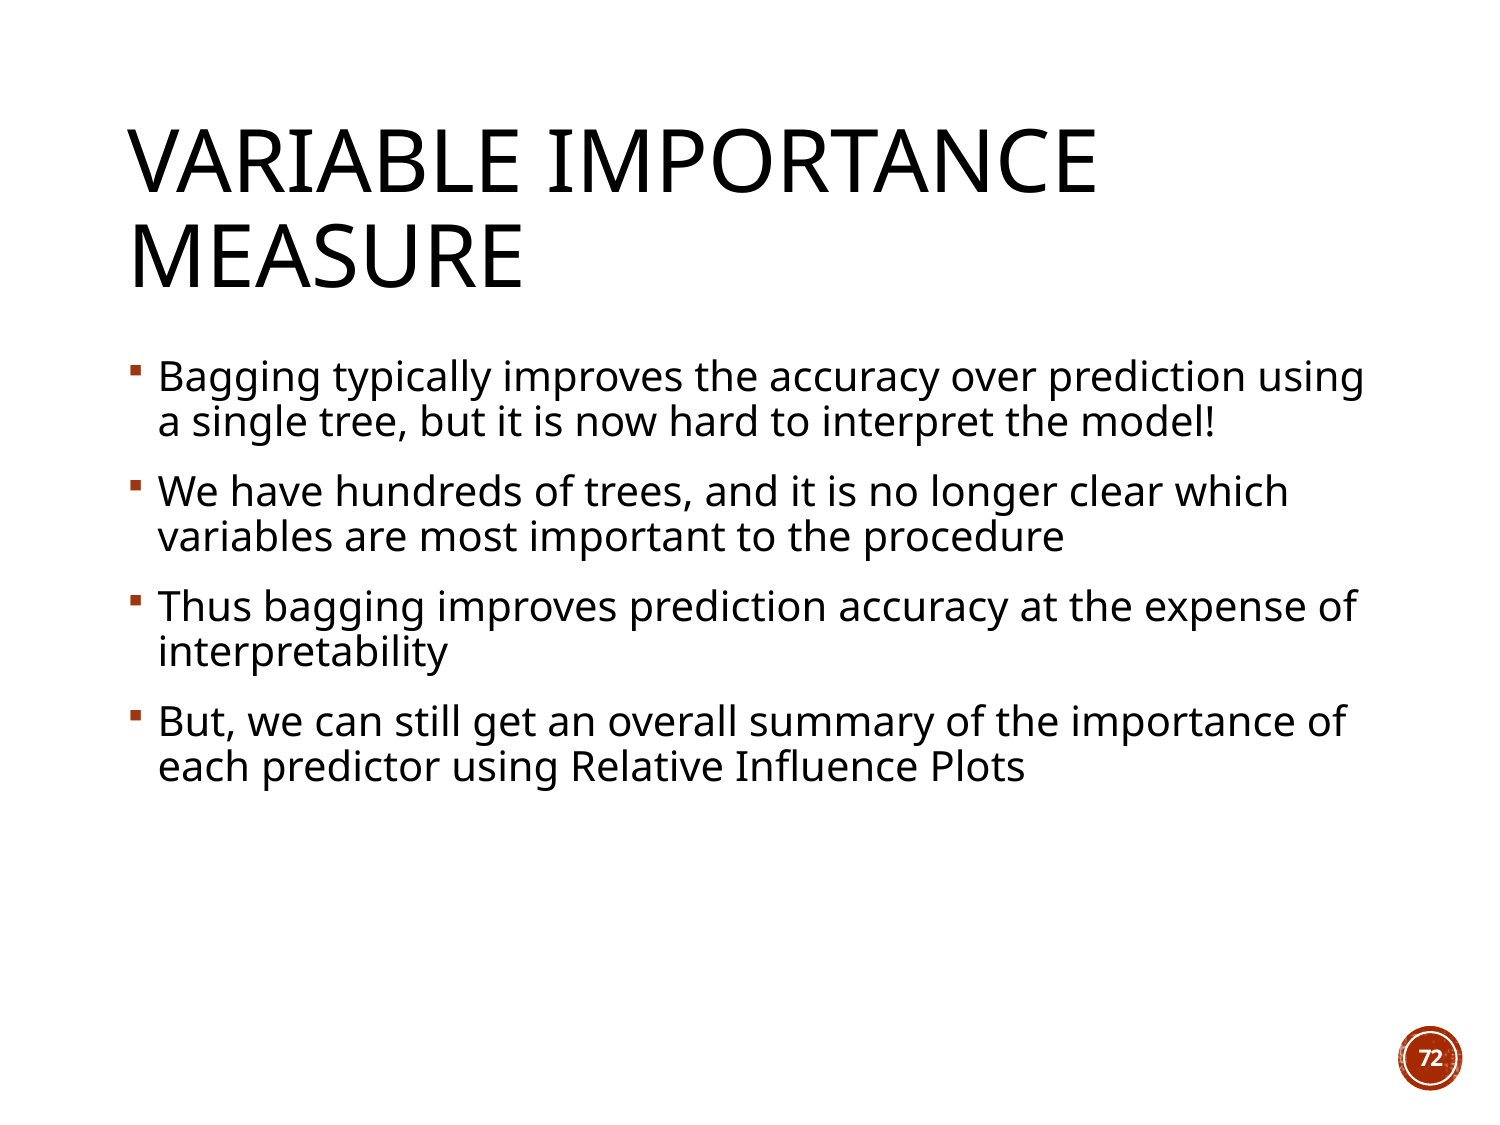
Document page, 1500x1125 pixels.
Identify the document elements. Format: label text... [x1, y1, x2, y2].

title Variable Importance Measure [112, 79, 1388, 344]
slide_number 72 [1391, 1028, 1471, 1089]
list Bagging typically improves the accuracy over prediction using a single tree, but it is now hard to interpret the model! We have hundreds of trees, and it is no longer clear which variables are most important to the procedure Thus bagging improves prediction accuracy at the expense of interpretability But, we can still get an overall summary of the importance of each predictor using Relative Influence Plots [112, 348, 1388, 1013]
